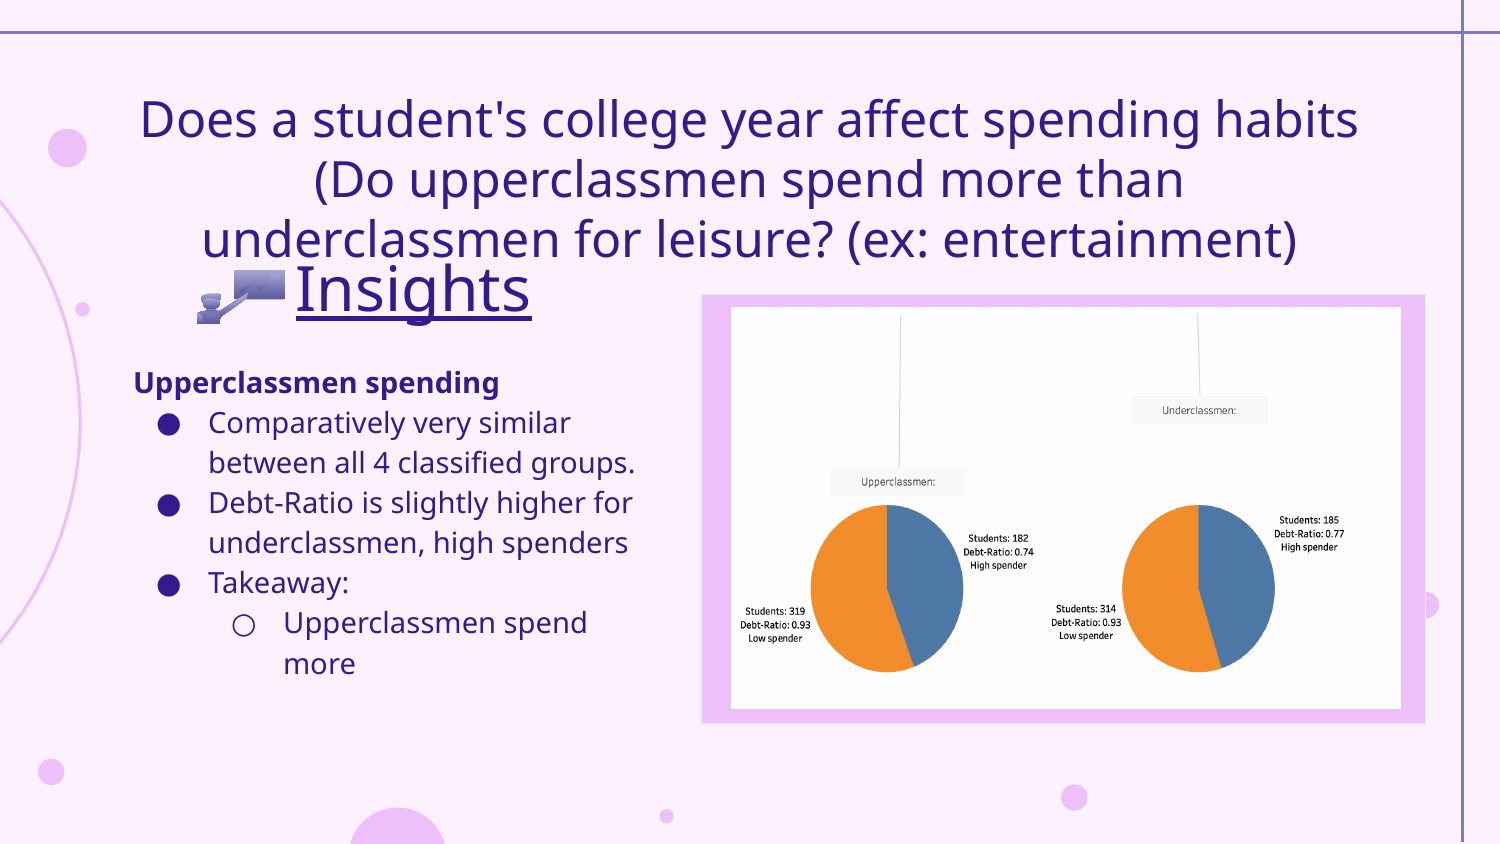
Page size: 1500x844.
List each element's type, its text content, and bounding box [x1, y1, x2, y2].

title Insights [249, 233, 578, 360]
title Upperclassmen spending Comparatively very similar between all 4 classified groups. Debt-Ratio is slightly higher for underclassmen, high spenders Takeaway: Upperclassmen spend more [118, 343, 673, 470]
picture [731, 306, 1401, 710]
title Does a student's college year affect spending habits (Do upperclassmen spend more than underclassmen for leisure? (ex: entertainment) [118, 72, 1382, 167]
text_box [196, 269, 286, 325]
text_box [700, 294, 1426, 724]
